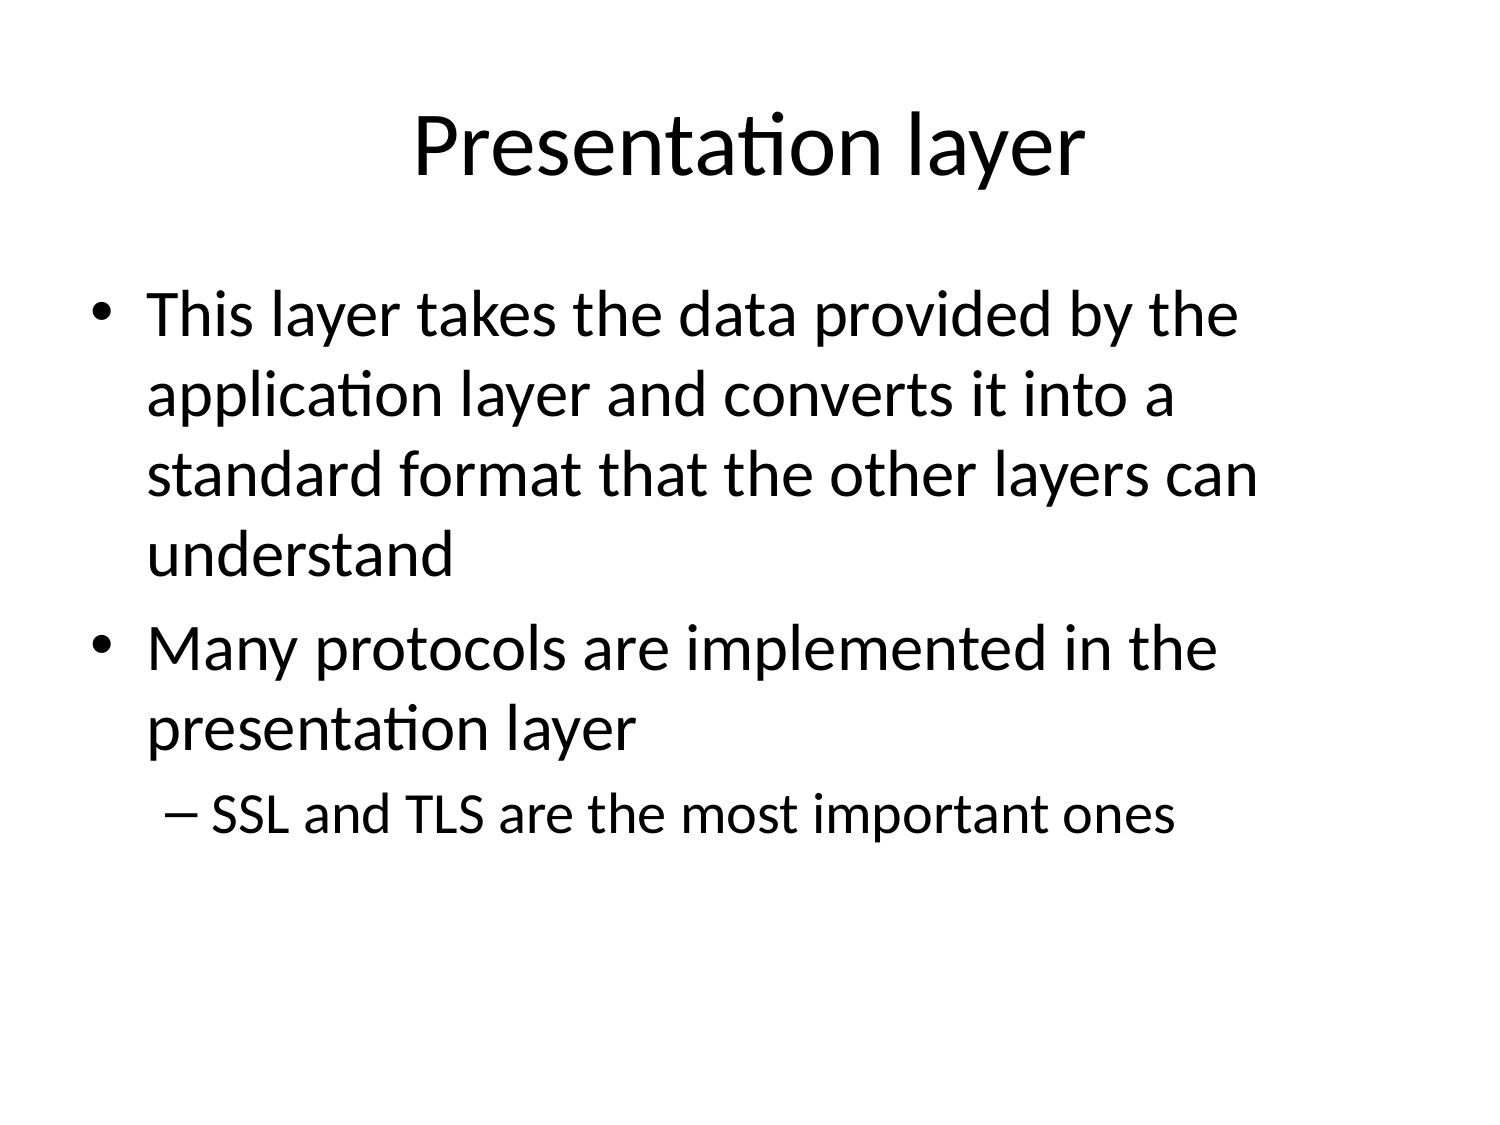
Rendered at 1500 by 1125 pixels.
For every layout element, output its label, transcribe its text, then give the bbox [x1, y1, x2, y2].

list This layer takes the data provided by the application layer and converts it into a standard format that the other layers can understand Many protocols are implemented in the presentation layer SSL and TLS are the most important ones [75, 262, 1438, 1063]
title Presentation layer [75, 45, 1425, 233]
